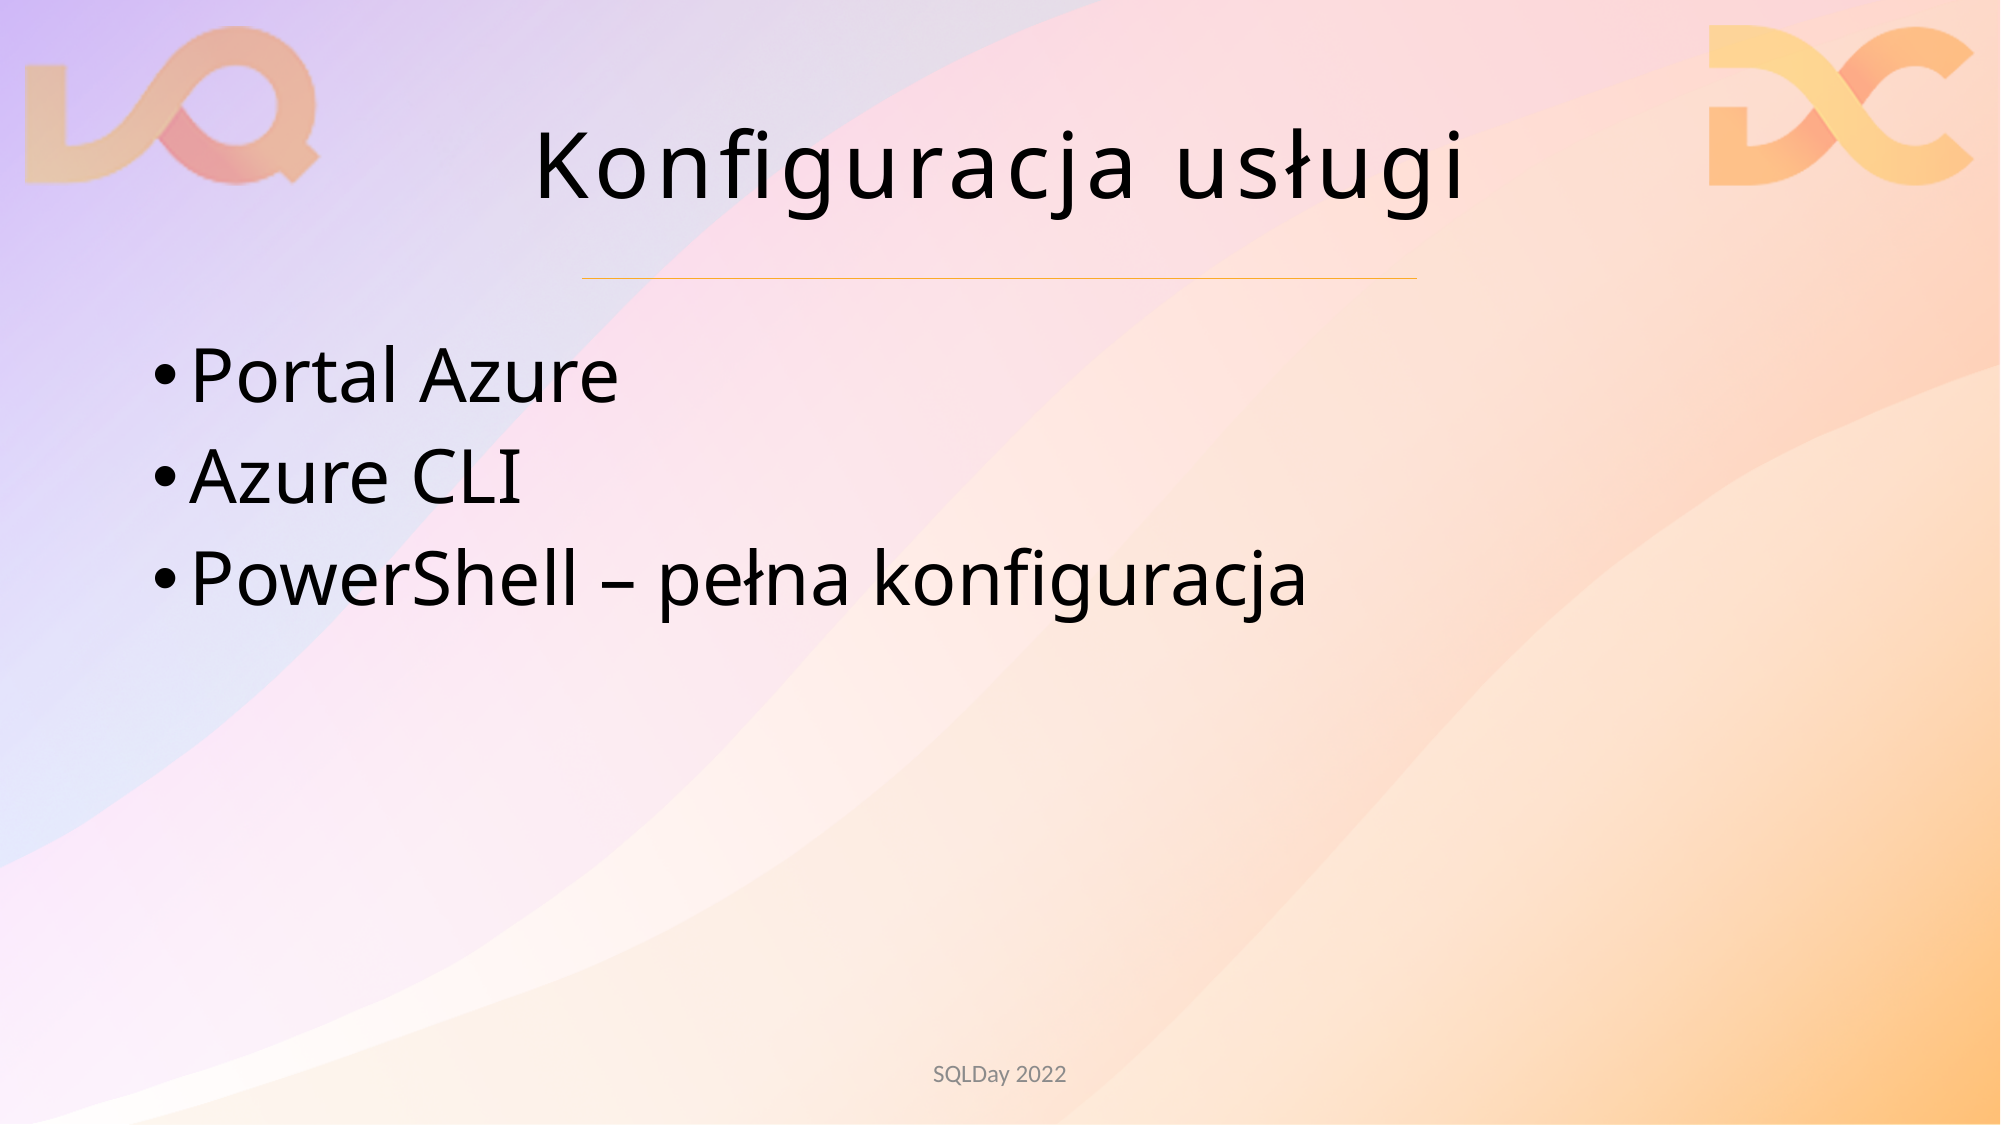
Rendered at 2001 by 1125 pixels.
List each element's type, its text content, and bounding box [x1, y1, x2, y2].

footer SQLDay 2022 [662, 1042, 1338, 1103]
list Portal Azure Azure CLI PowerShell – pełna konfiguracja [137, 329, 1863, 1014]
title Konfiguracja usługi [137, 59, 1863, 278]
picture [0, 0, 2001, 1125]
